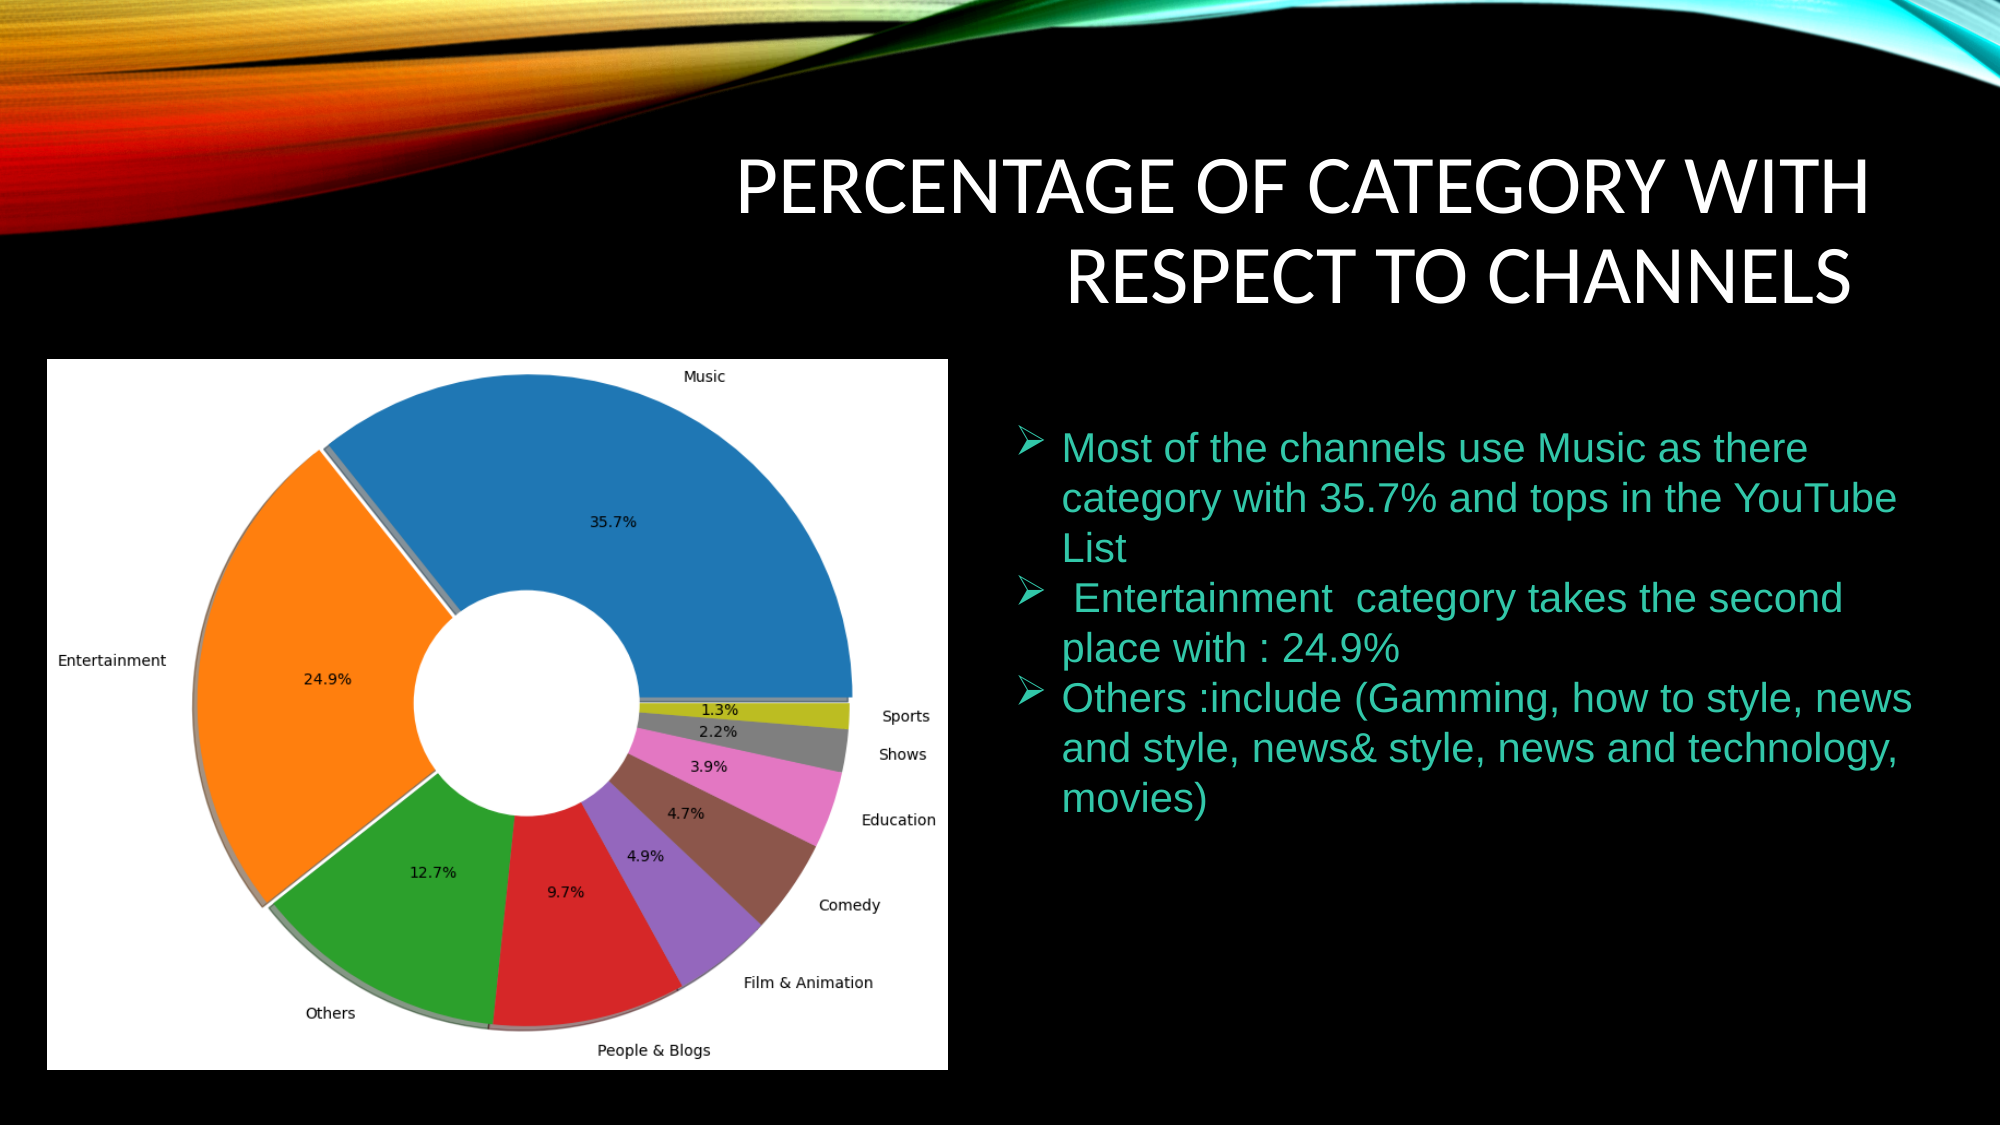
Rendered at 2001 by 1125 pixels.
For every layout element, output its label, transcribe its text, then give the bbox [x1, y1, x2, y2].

title Percentage of Category with Respect to channels [474, 125, 1888, 338]
picture [0, 0, 2000, 237]
text_box Most of the channels use Music as there category with 35.7% and tops in the YouTube List Entertainment category takes the second place with : 24.9% Others :include (Gamming, how to style, news and style, news& style, news and technology, movies) [999, 413, 1939, 829]
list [47, 359, 948, 1070]
